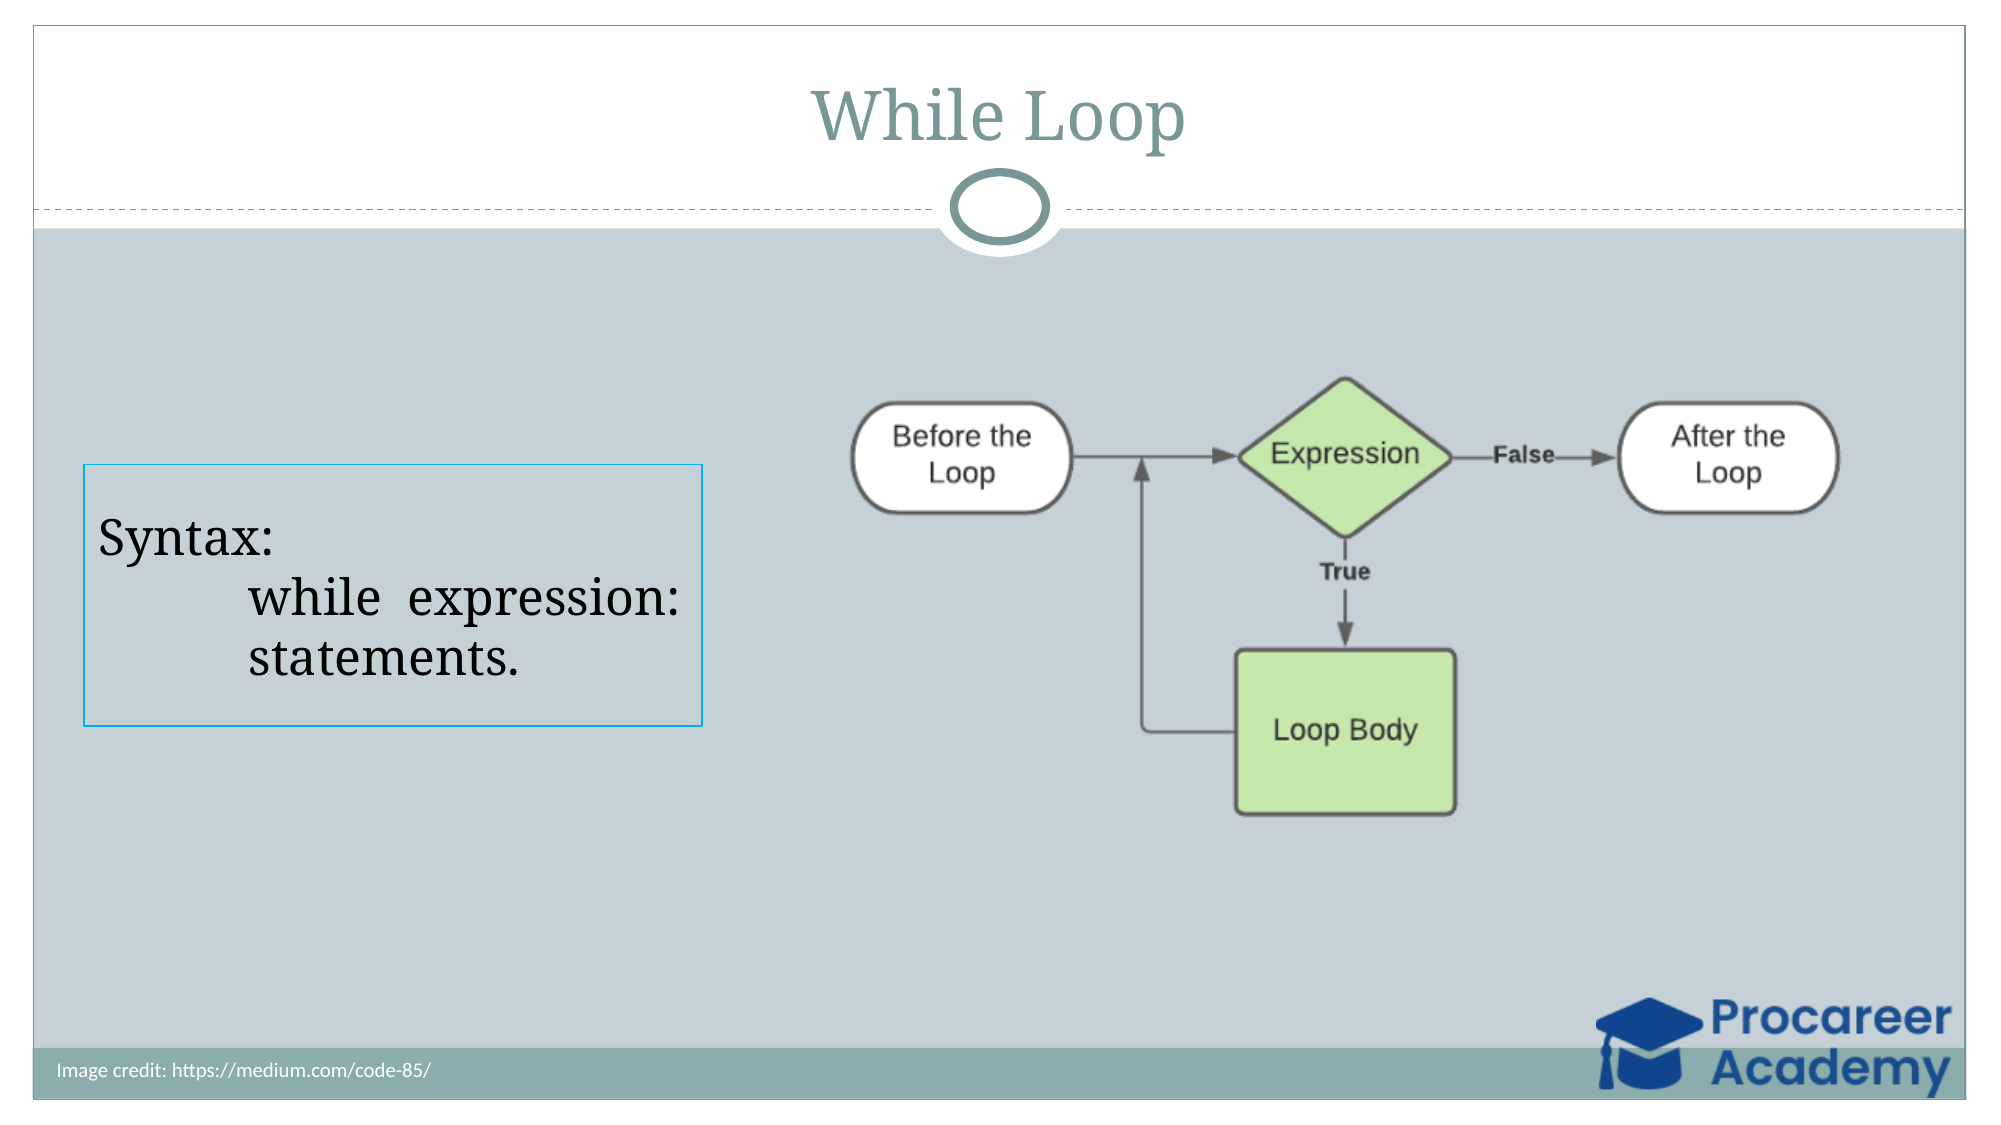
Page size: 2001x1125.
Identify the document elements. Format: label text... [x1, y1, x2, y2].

text_box Syntax: while expression: statements. [83, 464, 702, 727]
text_box Image credit: https://medium.com/code-85/ [41, 1049, 447, 1090]
title While Loop [299, 37, 1700, 162]
picture [798, 321, 1893, 869]
picture [1596, 980, 1961, 1098]
